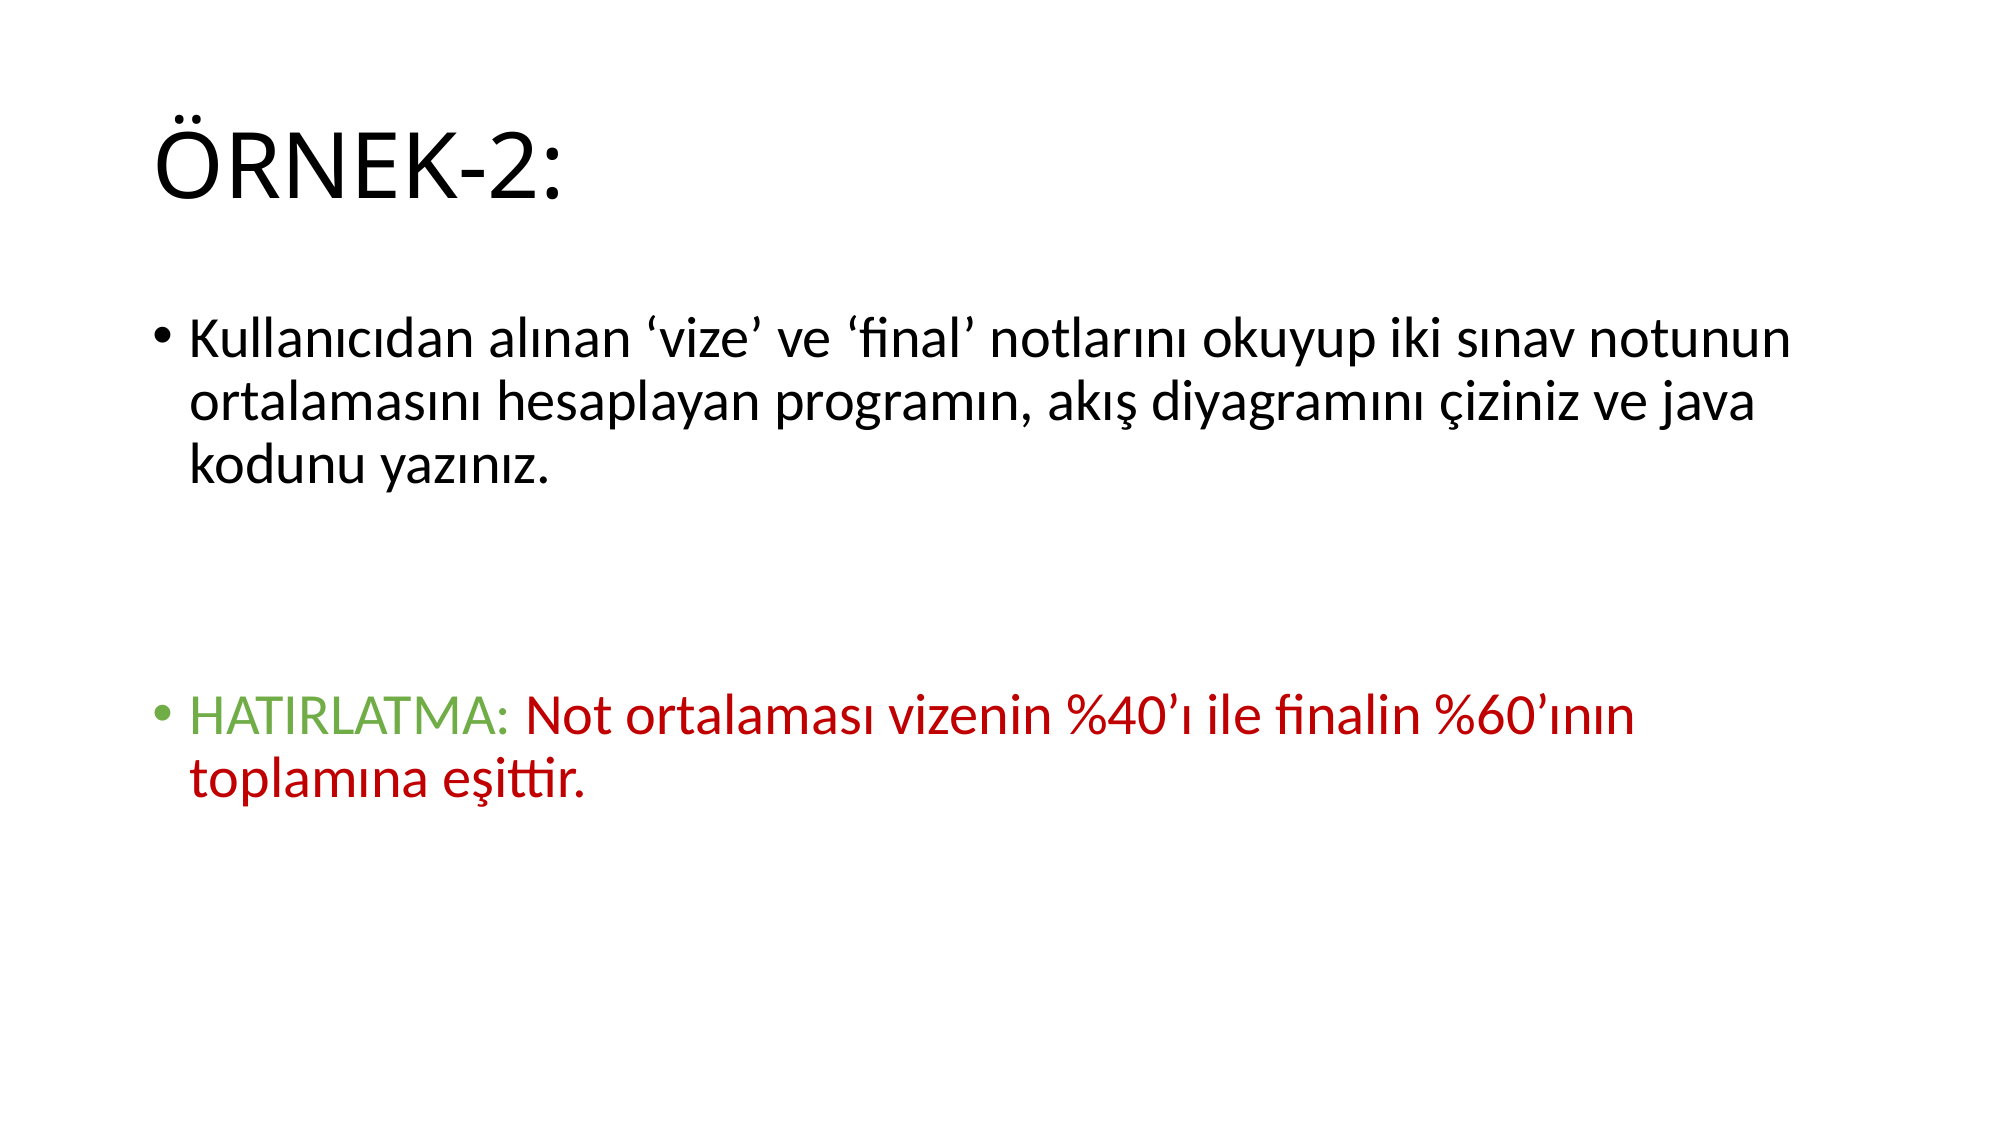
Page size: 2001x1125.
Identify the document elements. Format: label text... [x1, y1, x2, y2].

list Kullanıcıdan alınan ‘vize’ ve ‘final’ notlarını okuyup iki sınav notunun ortalamasını hesaplayan programın, akış diyagramını çiziniz ve java kodunu yazınız. HATIRLATMA: Not ortalaması vizenin %40’ı ile finalin %60’ının toplamına eşittir. [137, 299, 1863, 1014]
title ÖRNEK-2: [137, 59, 1863, 278]
